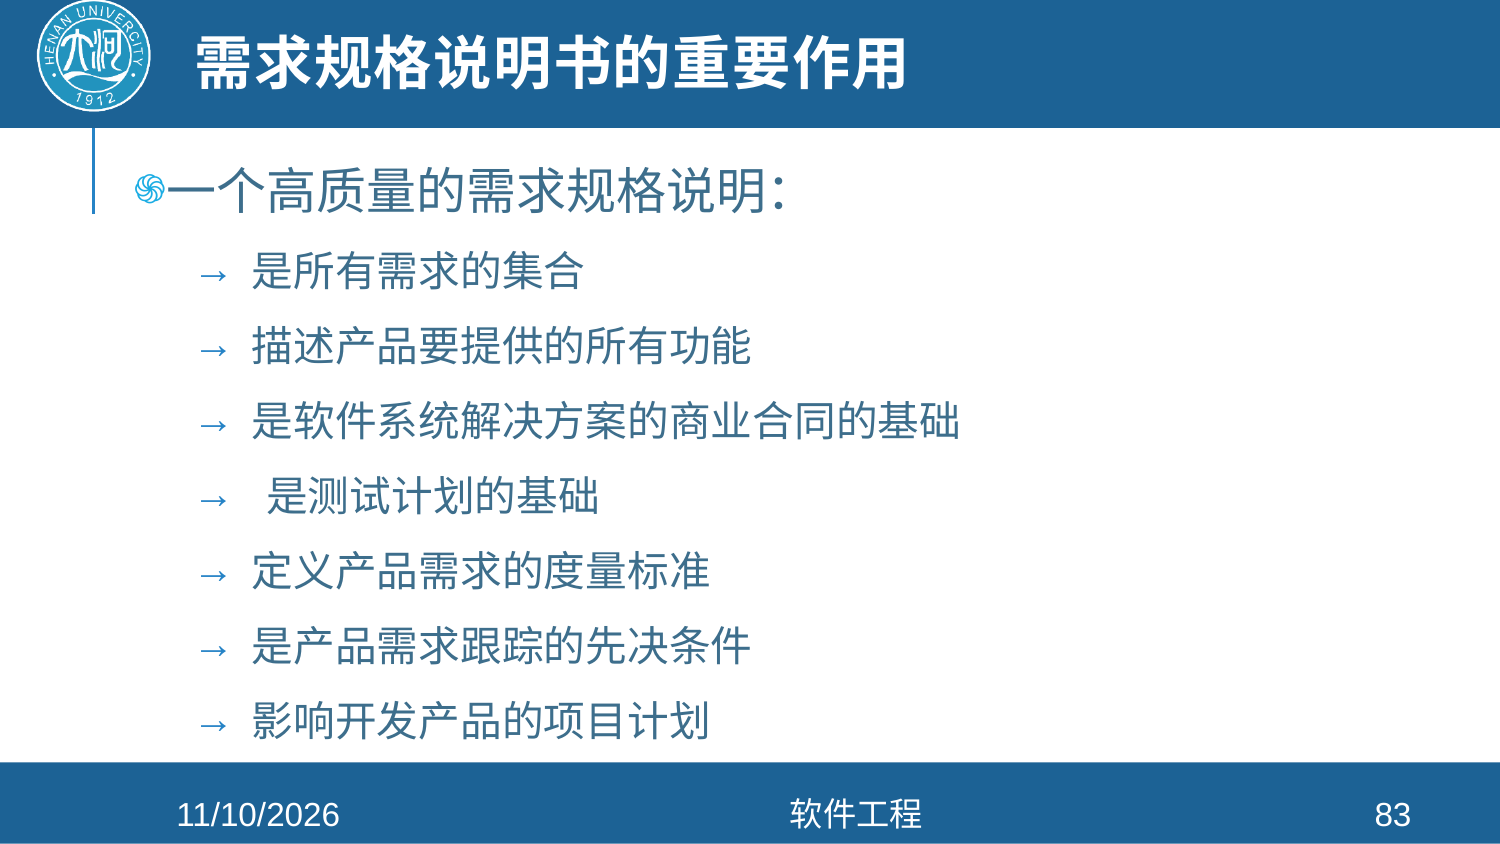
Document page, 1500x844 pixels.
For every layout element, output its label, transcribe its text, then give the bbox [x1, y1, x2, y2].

title 需求规格说明书的重要作用 [179, 0, 1454, 136]
slide_number 83 [1333, 796, 1454, 830]
footer 软件工程 [391, 796, 1322, 830]
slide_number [126, 796, 391, 830]
list 一个高质量的需求规格说明： 是所有需求的集合 描述产品要提供的所有功能 是软件系统解决方案的商业合同的基础 是测试计划的基础 定义产品需求的度量标准 是产品需求跟踪的先决条件 影响开发产品的项目计划 [126, 151, 1411, 753]
